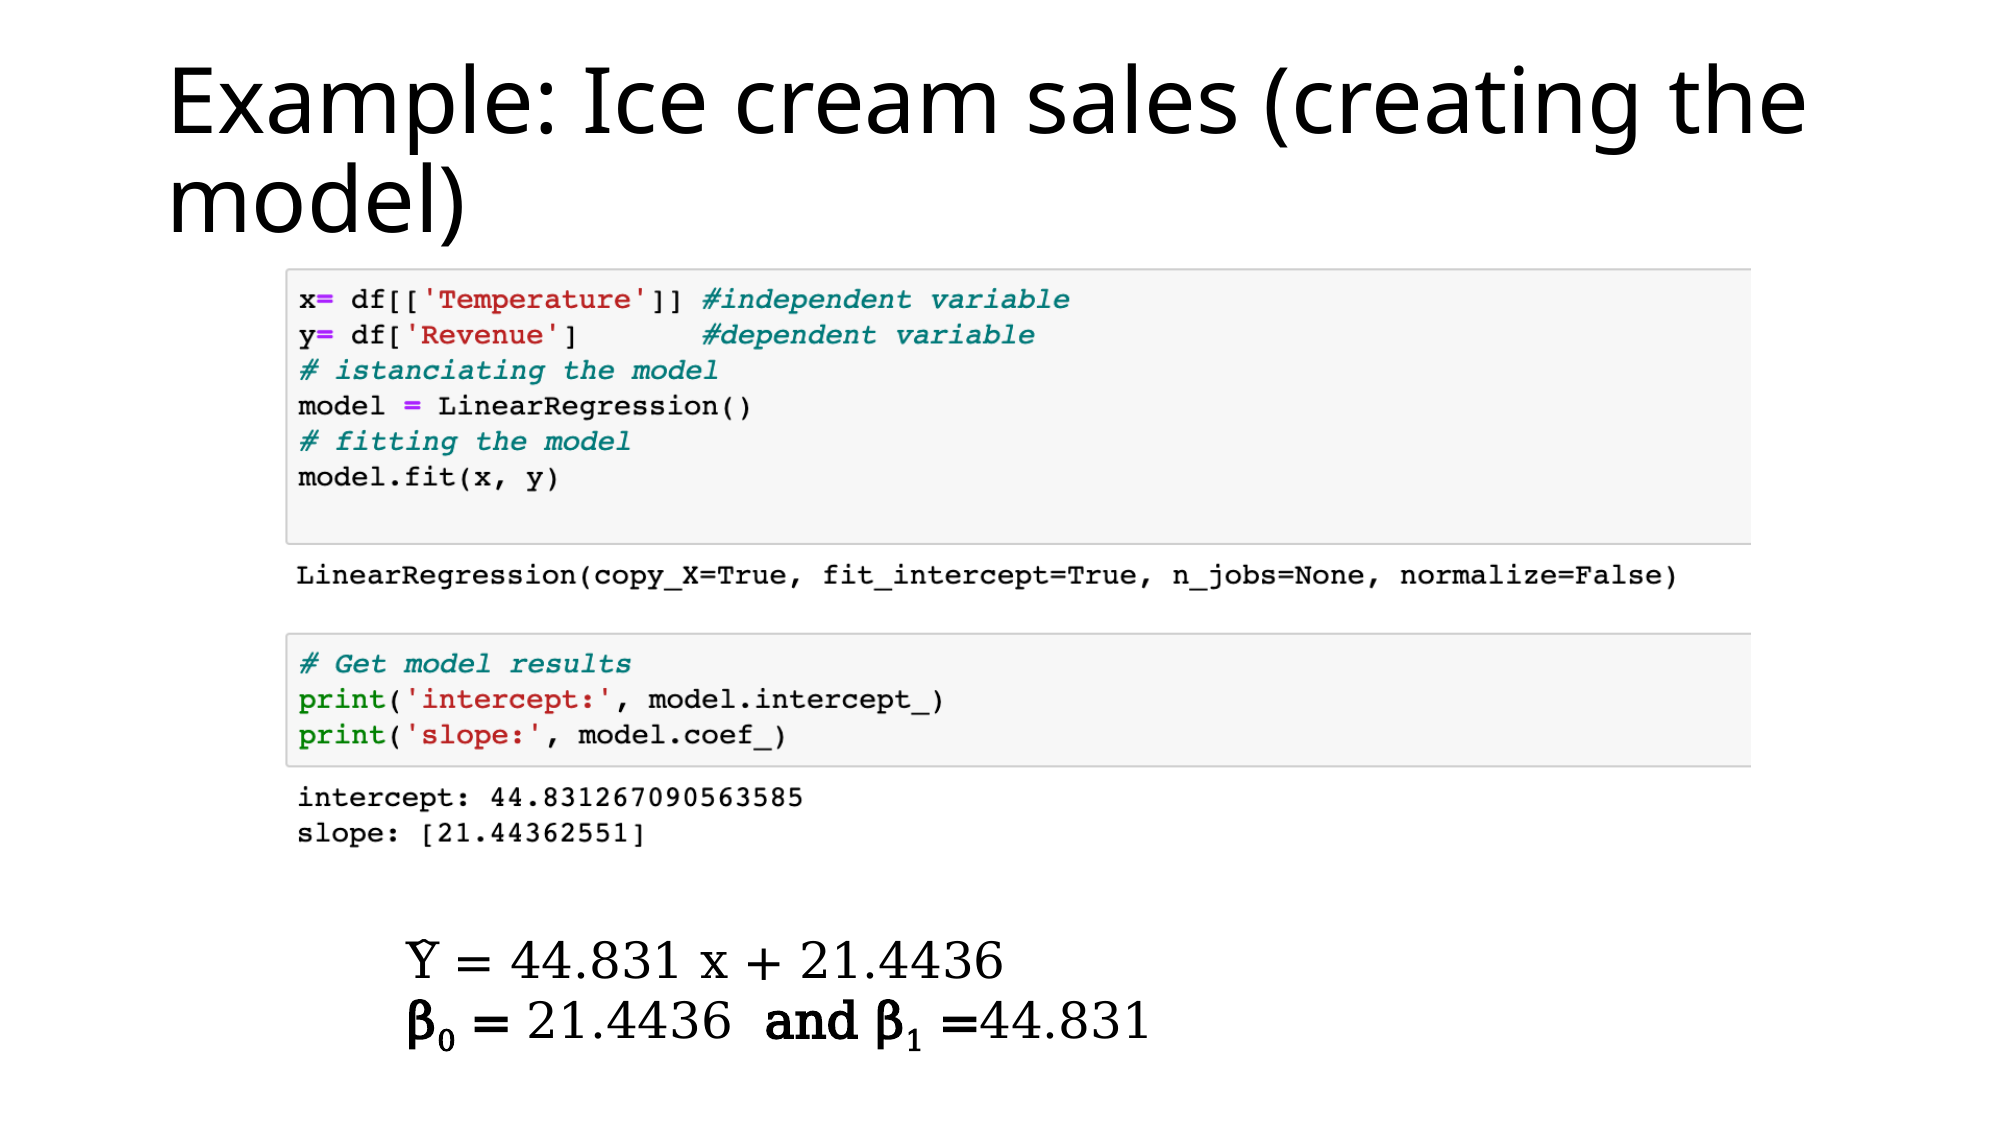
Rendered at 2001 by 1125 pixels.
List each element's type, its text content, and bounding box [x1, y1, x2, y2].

title Example: Ice cream sales (creating the model) [150, 44, 1876, 262]
text_box Ŷ = 44.831 x + 21.4436 β0 = 21.4436 and β1 =44.831 [391, 920, 1674, 1064]
picture [275, 261, 1751, 852]
